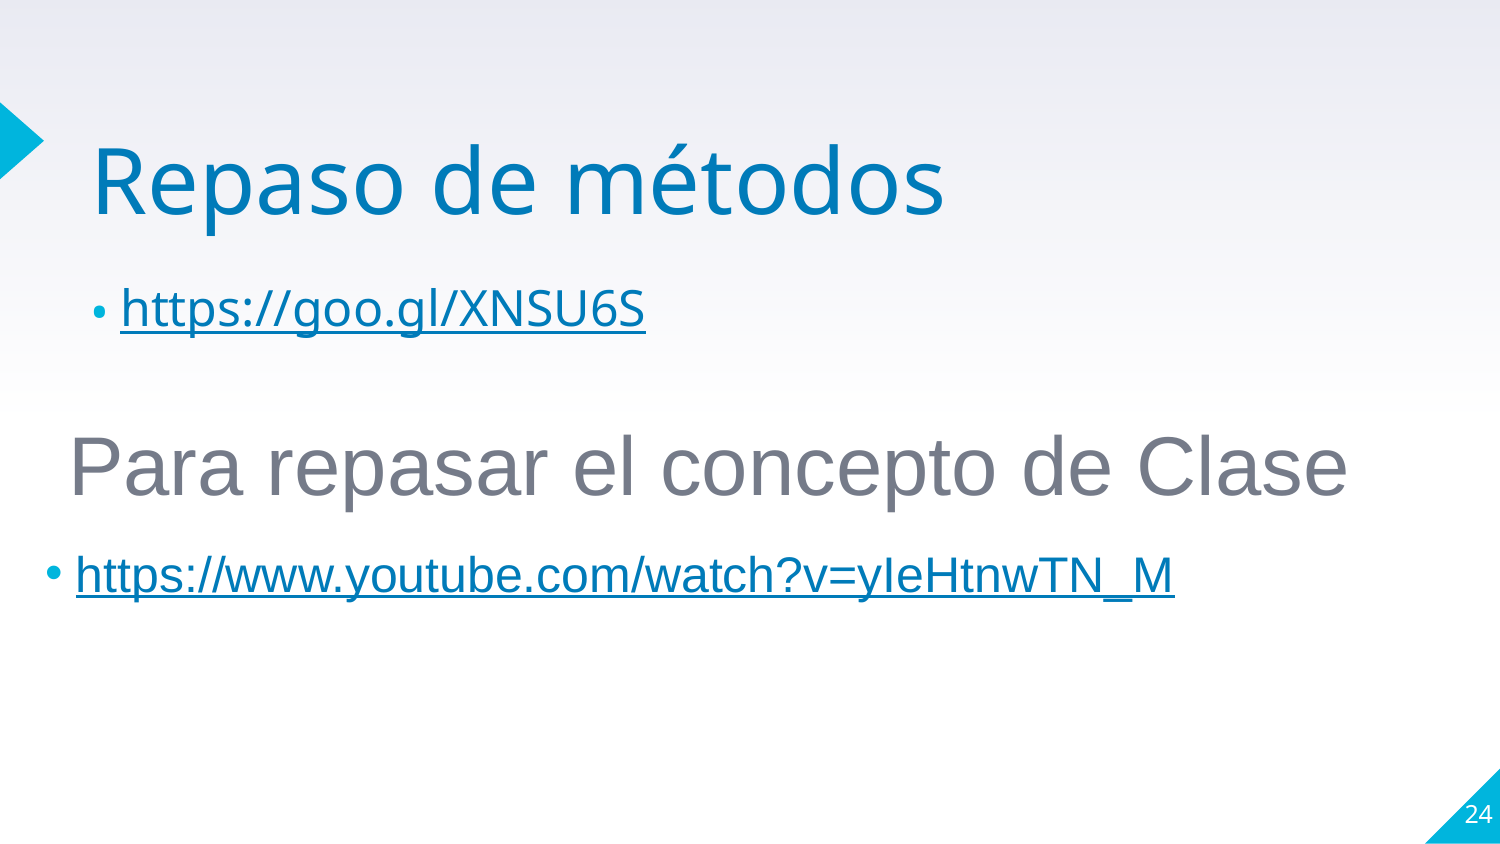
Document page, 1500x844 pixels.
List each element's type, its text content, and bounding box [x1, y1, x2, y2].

text_box Para repasar el concepto de Clase [53, 400, 1403, 523]
list https://goo.gl/XNSU6S [75, 262, 912, 361]
title Repaso de métodos [75, 99, 1001, 277]
slide_number 24 [1449, 776, 1500, 844]
text_box https://www.youtube.com/watch?v=yIeHtnwTN_M [30, 535, 1381, 617]
